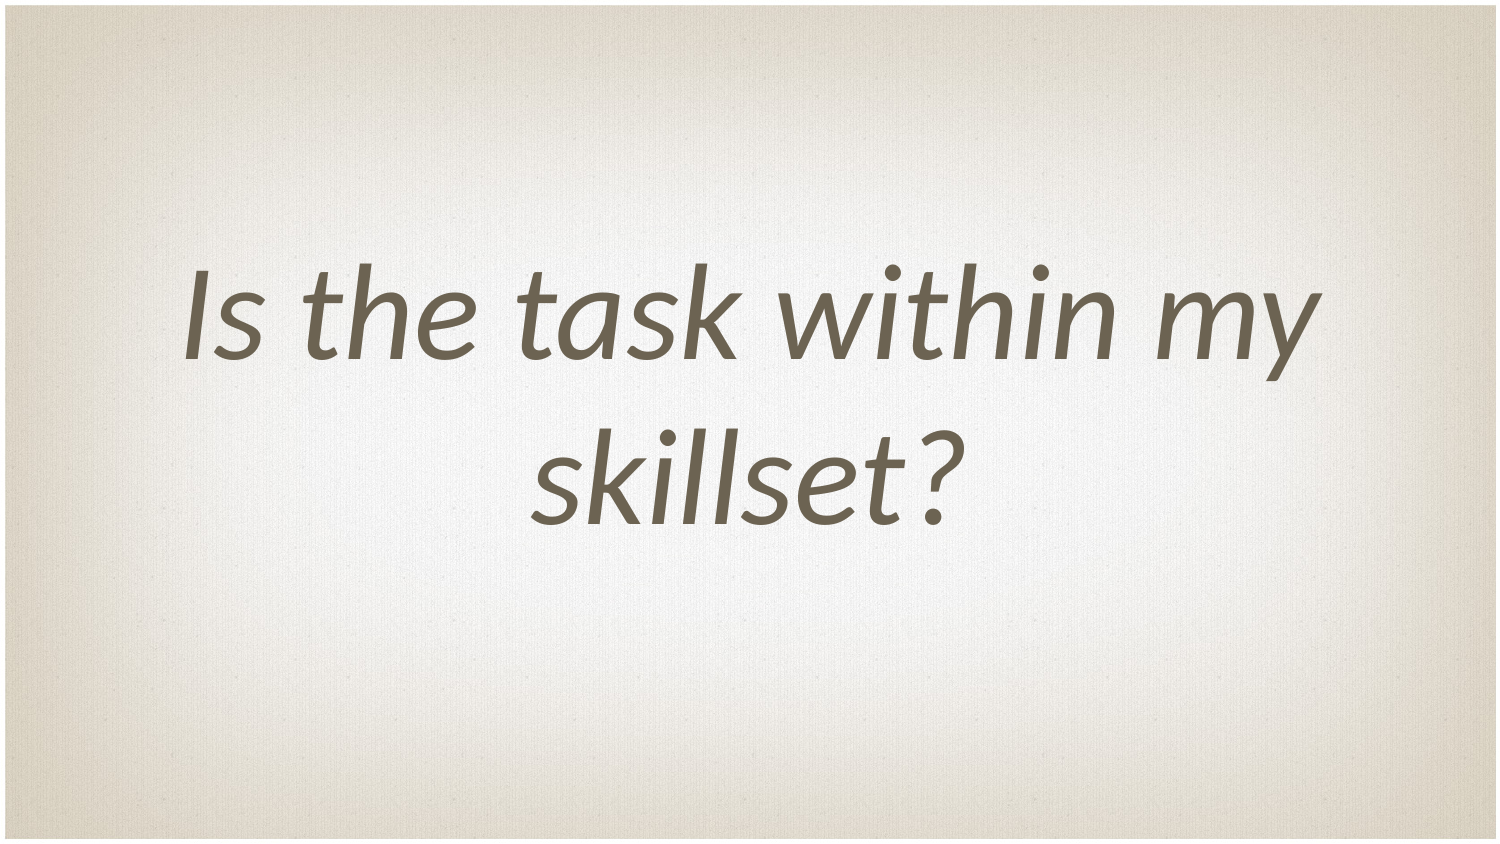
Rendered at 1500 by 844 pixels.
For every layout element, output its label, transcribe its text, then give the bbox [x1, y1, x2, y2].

list Is the task within my skillset? [75, 143, 1425, 701]
picture [0, 0, 1500, 844]
